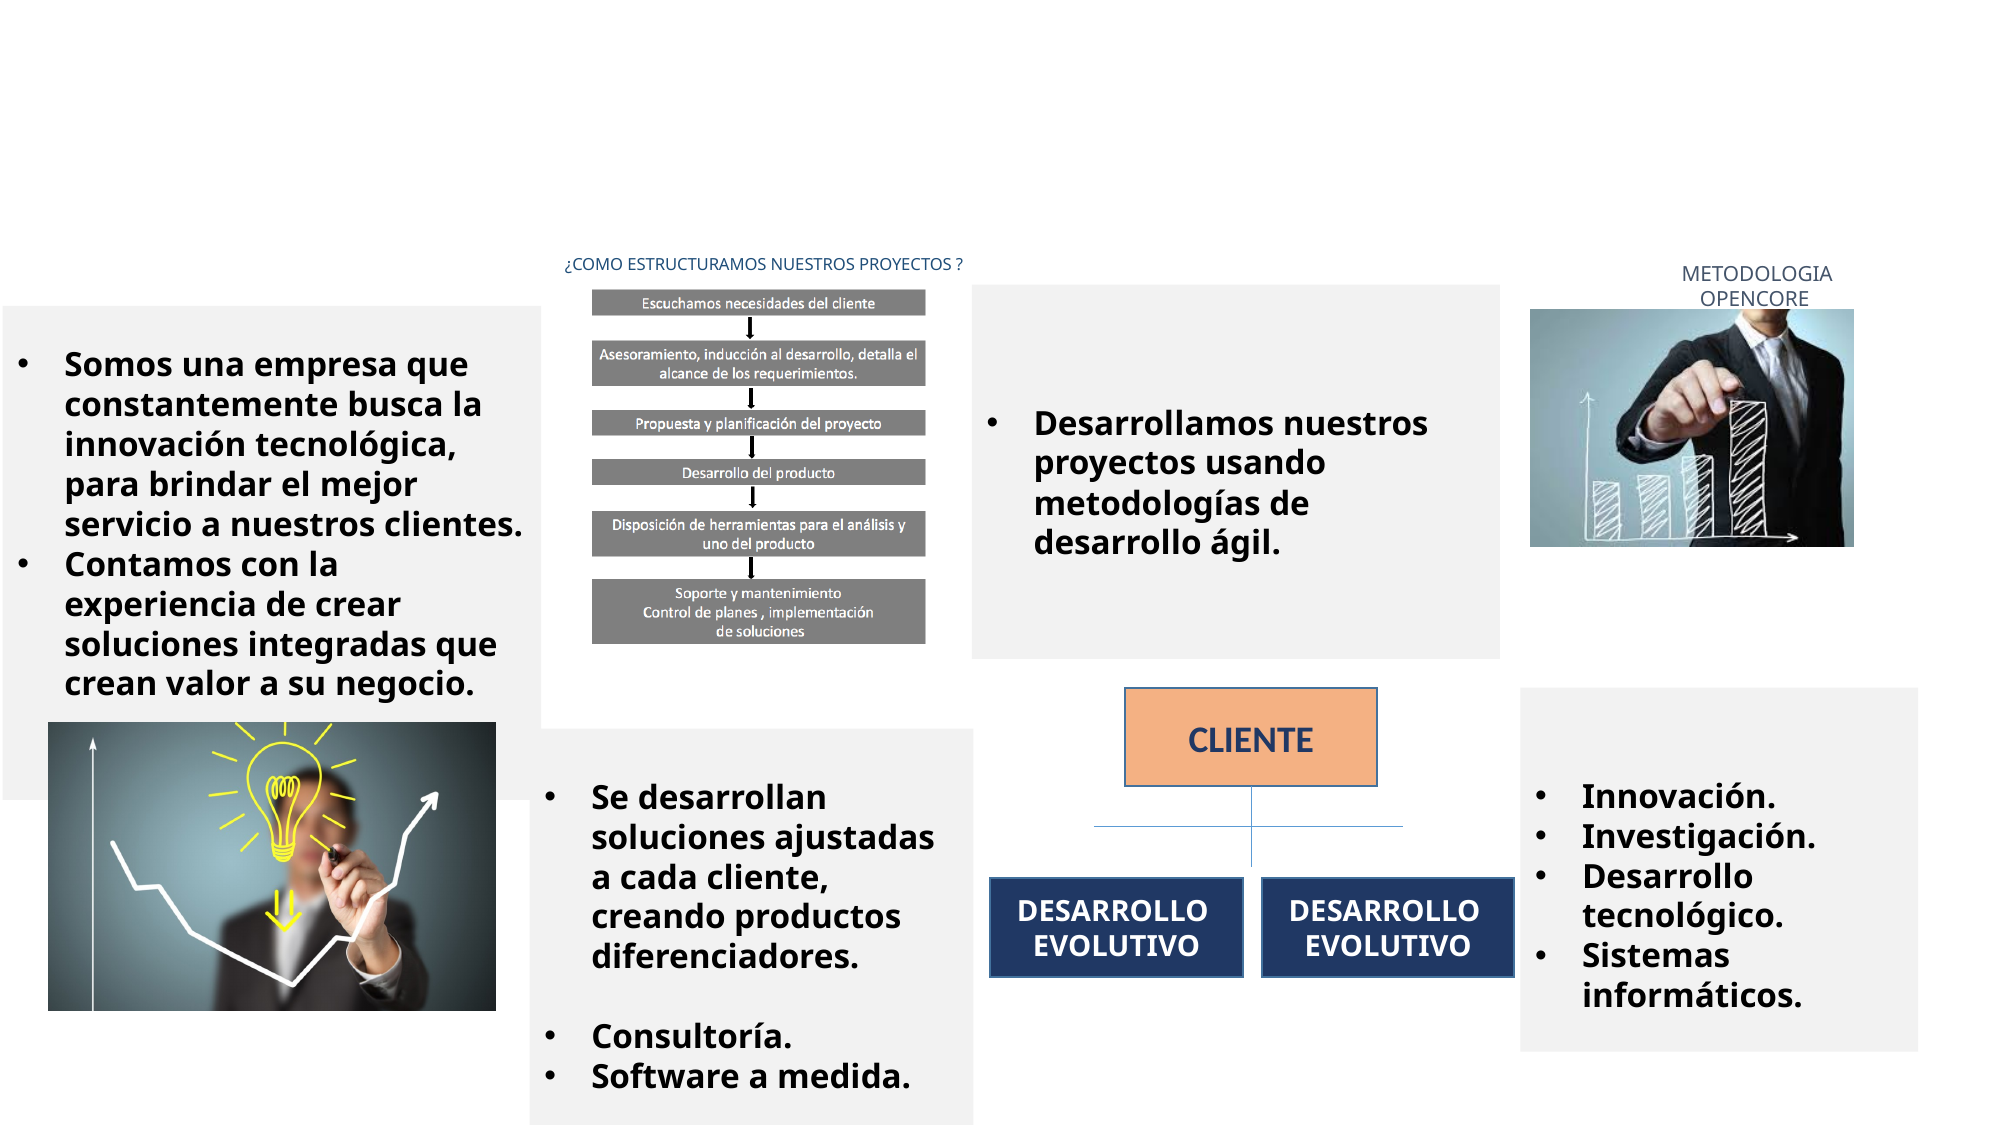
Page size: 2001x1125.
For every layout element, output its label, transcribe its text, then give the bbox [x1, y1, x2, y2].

text_box DESARROLLO EVOLUTIVO [1261, 877, 1515, 978]
picture [48, 722, 496, 1012]
picture [1530, 309, 1854, 547]
text_box Se desarrollan soluciones ajustadas a cada cliente, creando productos diferenciadores. Consultoría. Software a medida. [529, 728, 974, 1125]
text_box DESARROLLO EVOLUTIVO [989, 877, 1244, 978]
text_box Innovación. Investigación. Desarrollo tecnológico. Sistemas informáticos. [1520, 687, 1919, 1052]
text_box METODOLOGIA OPENCORE [1634, 253, 1880, 319]
text_box ¿COMO ESTRUCTURAMOS NUESTROS PROYECTOS ? [538, 240, 991, 290]
text_box Somos una empresa que constantemente busca la innovación tecnológica, para brindar el mejor servicio a nuestros clientes. Contamos con la experiencia de crear soluciones integradas que crean valor a su negocio. [2, 305, 542, 800]
text_box Desarrollamos nuestros proyectos usando metodologías de desarrollo ágil. [971, 284, 1500, 659]
text_box CLIENTE [1124, 687, 1378, 787]
picture [587, 277, 941, 652]
